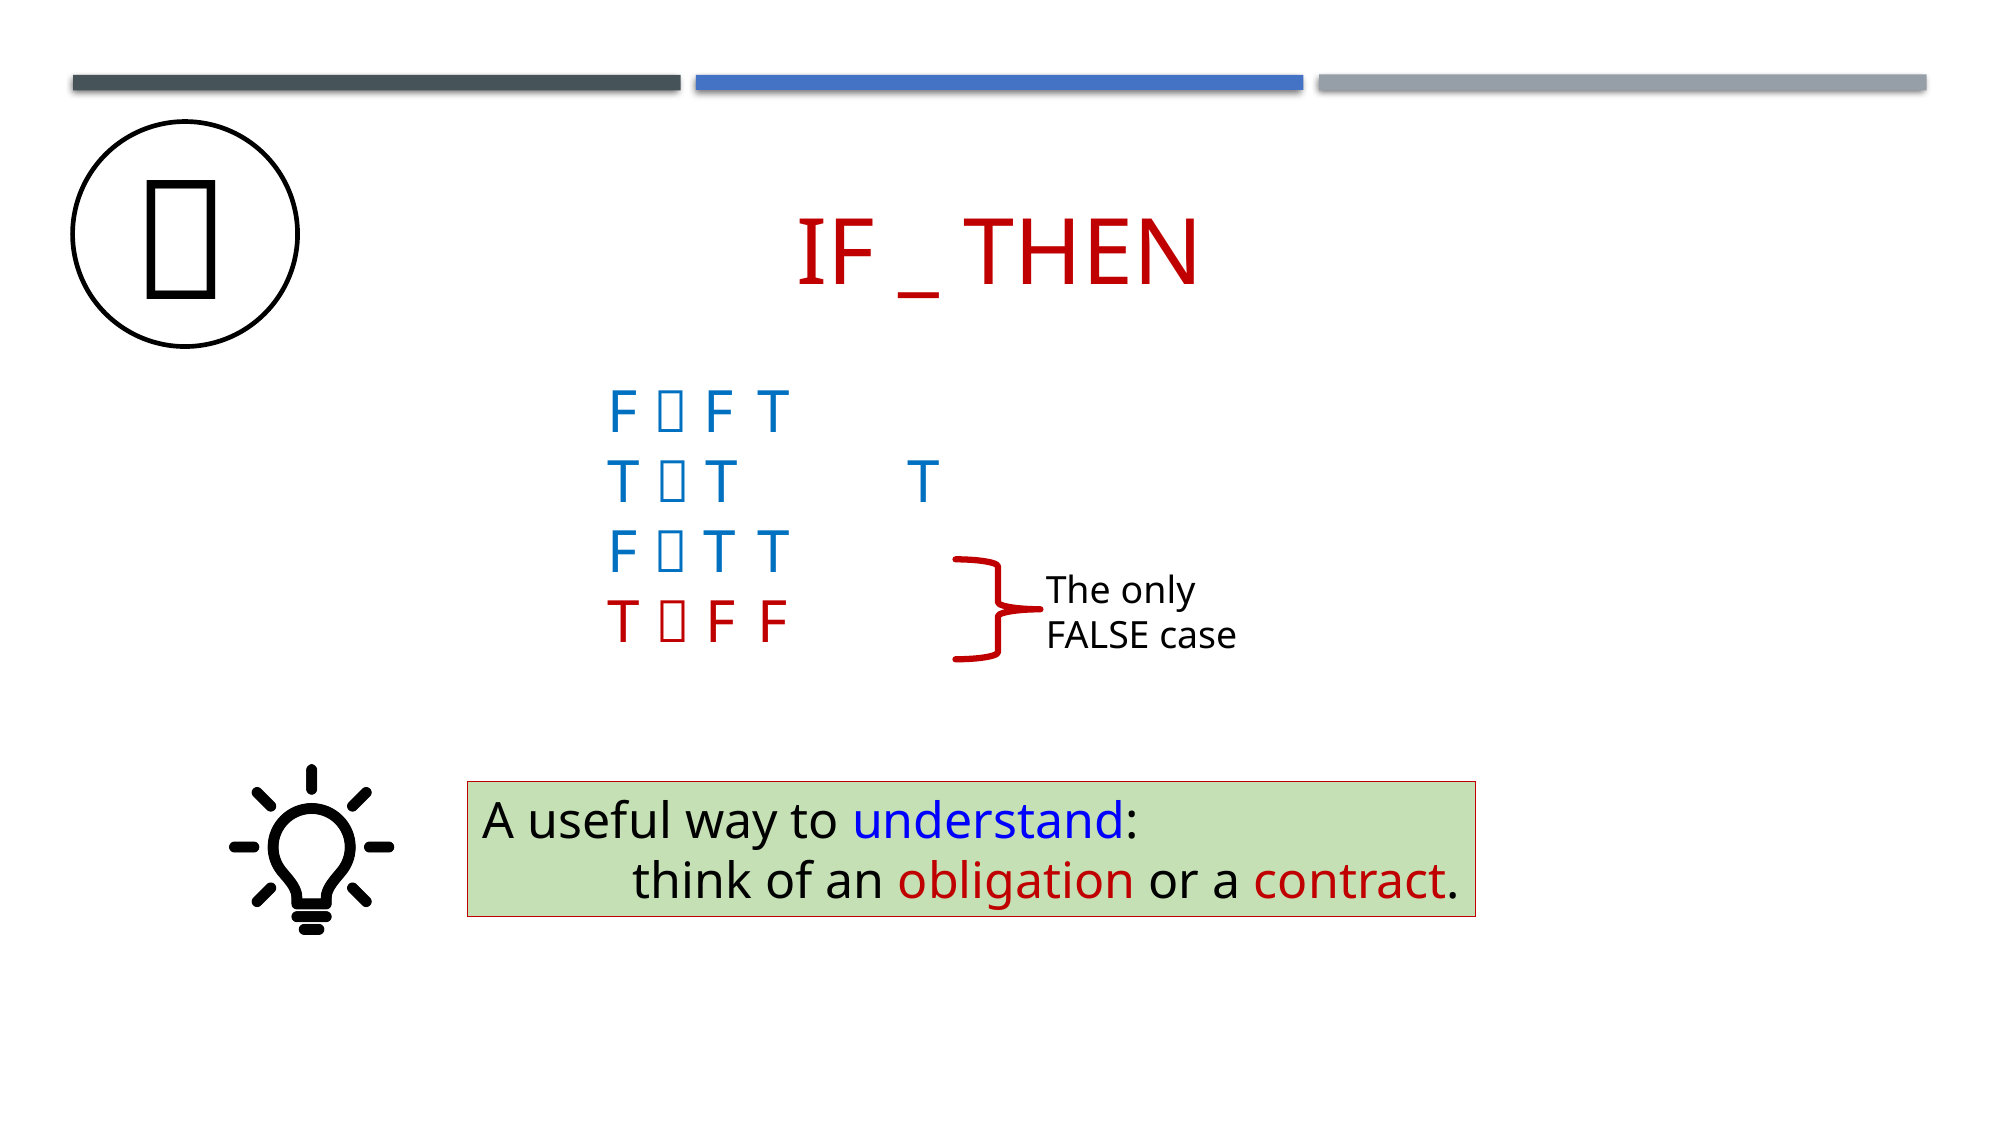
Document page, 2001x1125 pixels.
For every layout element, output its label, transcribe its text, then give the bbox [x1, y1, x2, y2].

text_box F  F T T  T T F  T T T  F F [592, 366, 956, 662]
picture [226, 764, 397, 935]
list [63, 366, 1873, 963]
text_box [954, 558, 1244, 666]
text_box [72, 121, 299, 348]
title IF _ THEN [95, 115, 1905, 311]
text_box A useful way to understand: think of an obligation or a contract. [467, 781, 1476, 917]
